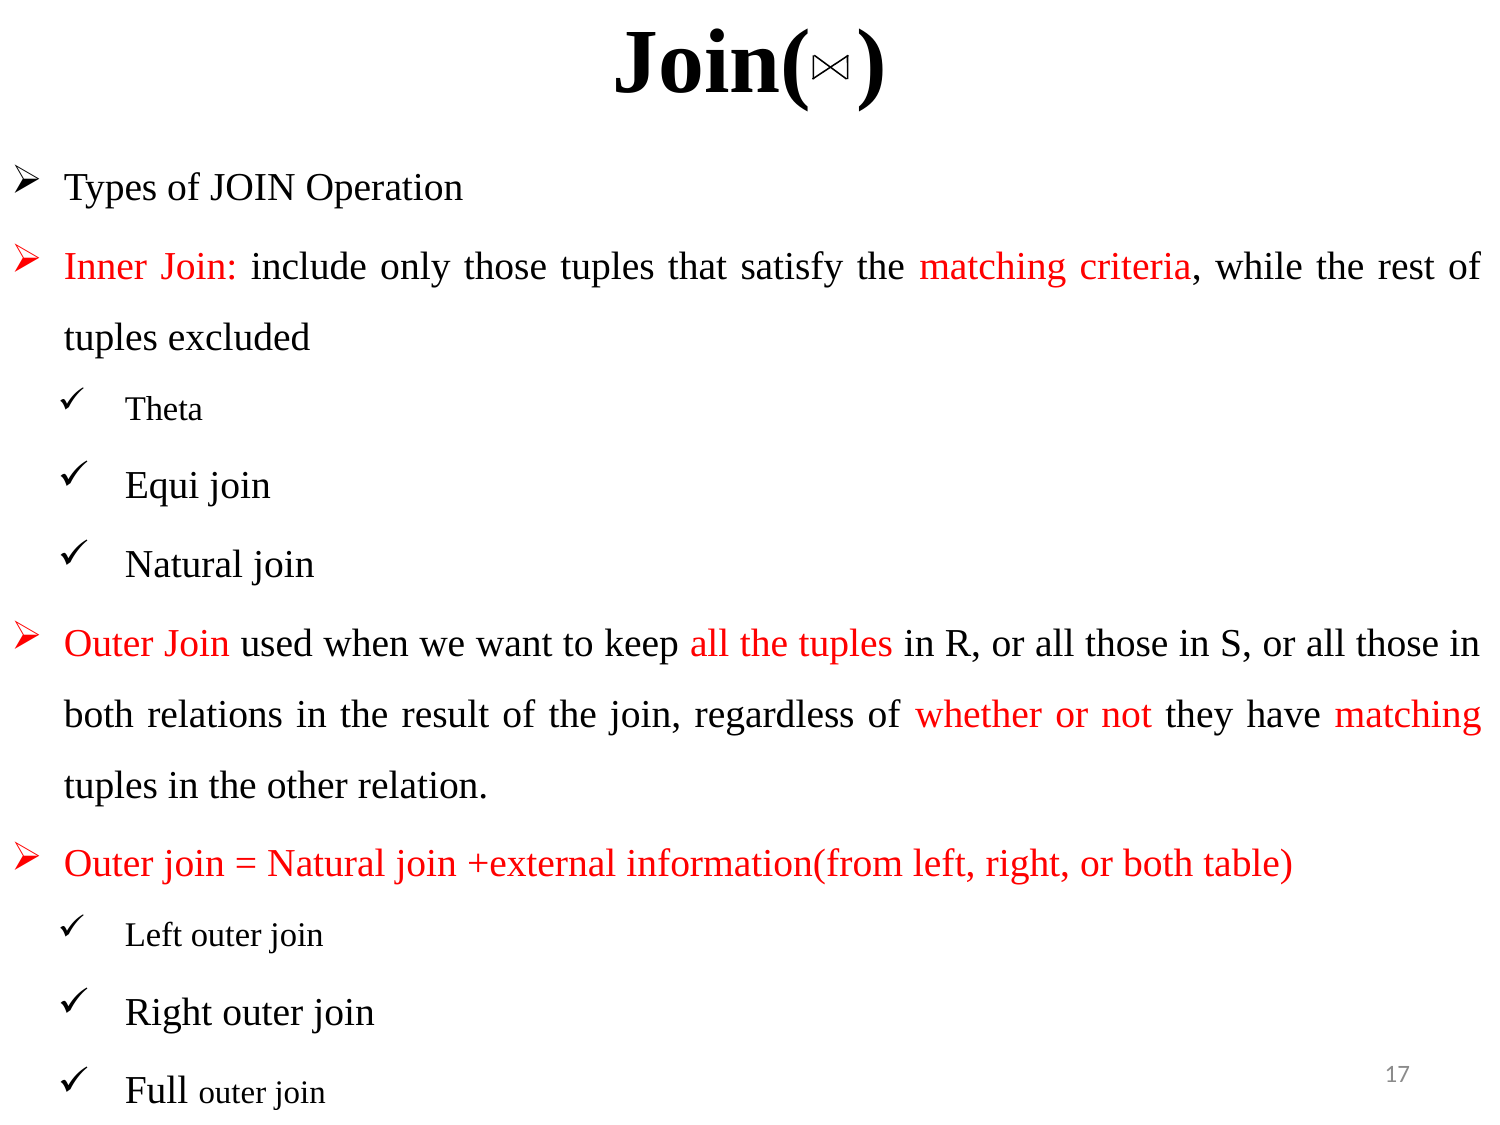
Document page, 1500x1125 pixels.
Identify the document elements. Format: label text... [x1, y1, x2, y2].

list Types of JOIN Operation Inner Join: include only those tuples that satisfy the matching criteria, while the rest of tuples excluded Theta Equi join Natural join Outer Join used when we want to keep all the tuples in R, or all those in S, or all those in both relations in the result of the join, regardless of whether or not they have matching tuples in the other relation. Outer join = Natural join +external information(from left, right, or both table) Left outer join Right outer join Full outer join [0, 129, 1497, 1125]
title Join( ) [75, 0, 1425, 127]
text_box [812, 55, 849, 80]
slide_number 17 [1074, 1042, 1425, 1103]
